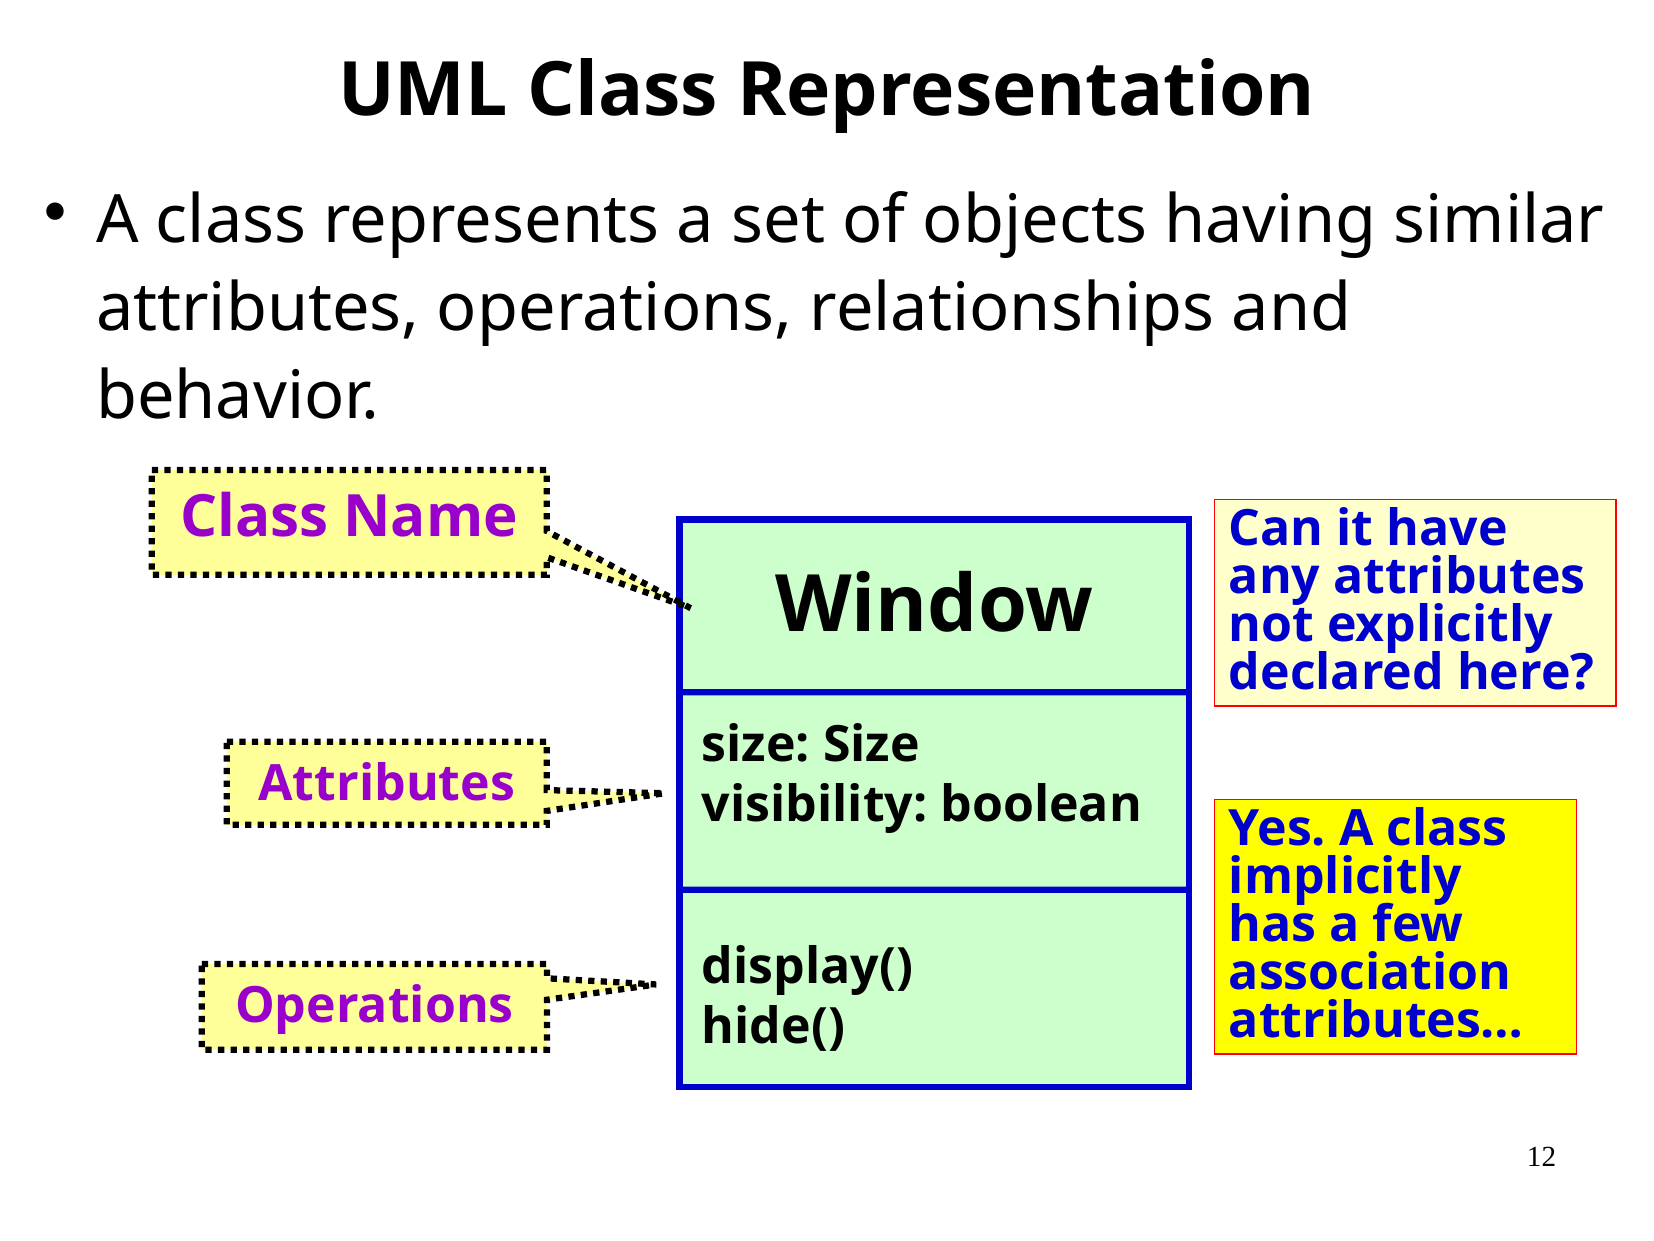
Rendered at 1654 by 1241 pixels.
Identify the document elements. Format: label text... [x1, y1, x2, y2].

text_box Class Name [151, 470, 674, 603]
text_box Can it have any attributes not explicitly declared here? [1214, 499, 1617, 707]
text_box Attributes [226, 741, 665, 825]
title UML Class Representation [121, 25, 1532, 159]
text_box Yes. A class implicitly has a few association attributes… [1214, 799, 1577, 1055]
text_box Operations [201, 964, 657, 1050]
list A class represents a set of objects having similar attributes, operations, relationships and behavior. [26, 167, 1627, 511]
text_box [547, 969, 674, 1019]
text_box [679, 519, 1190, 1088]
